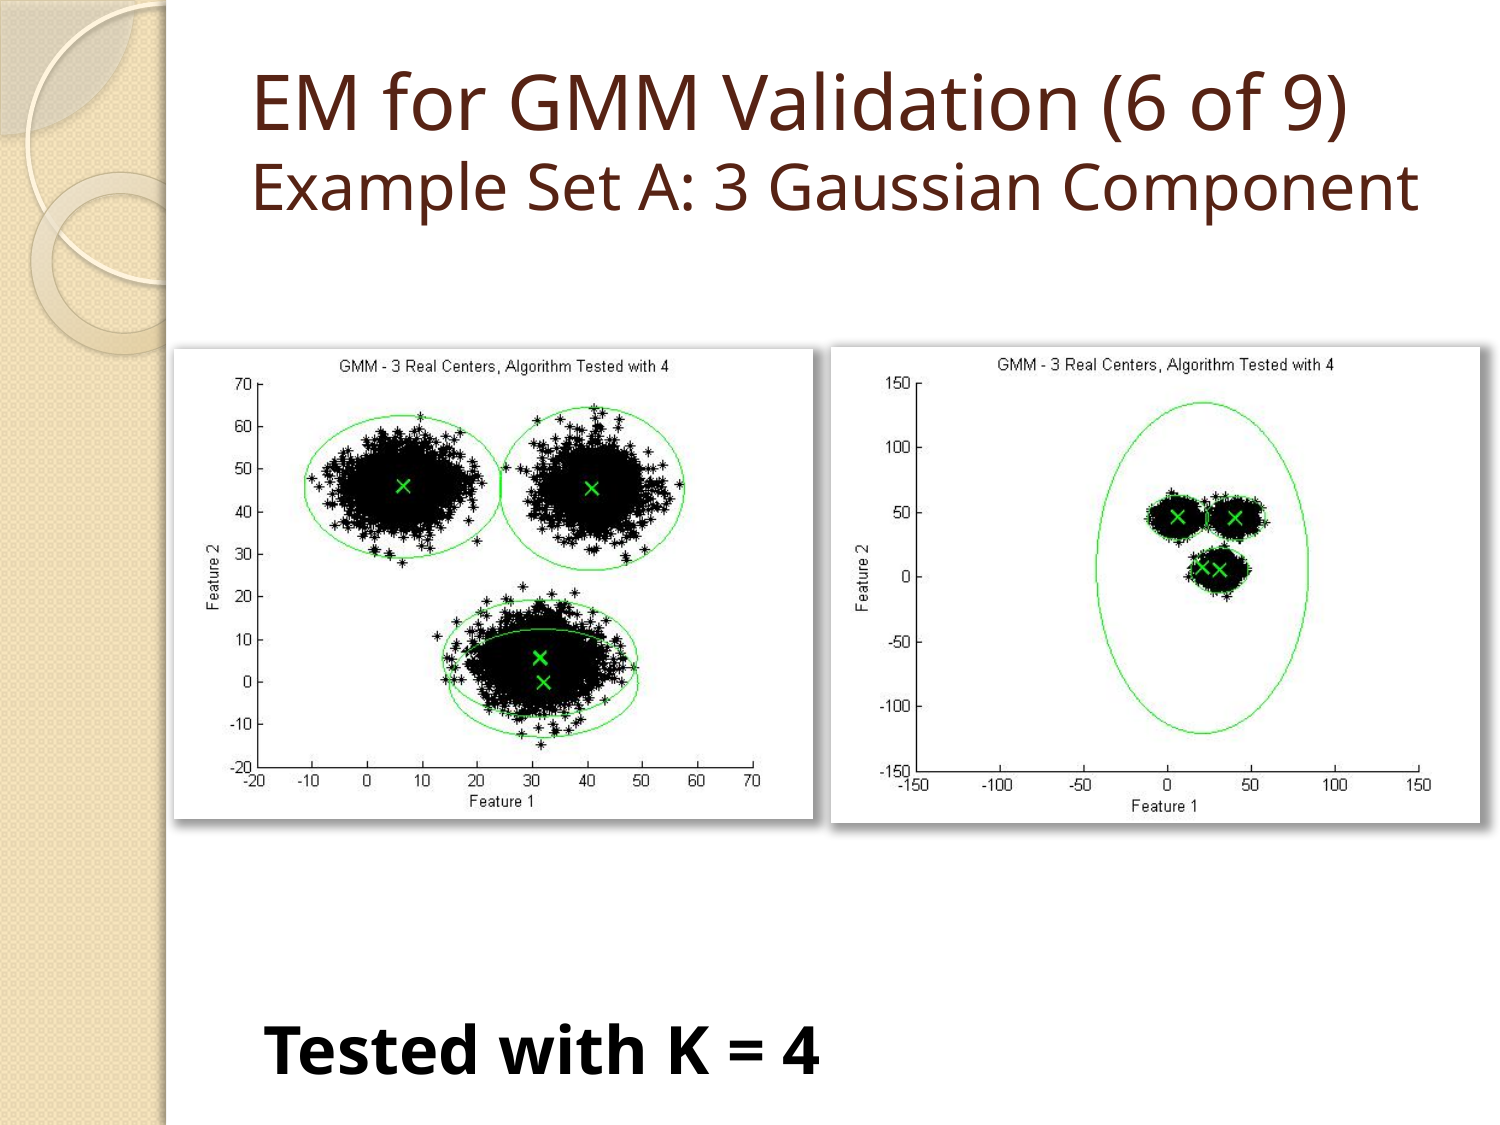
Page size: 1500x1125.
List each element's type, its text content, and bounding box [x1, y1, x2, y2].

title EM for GMM Validation (6 of 9) Example Set A: 3 Gaussian Component [235, 45, 1466, 233]
picture [174, 349, 813, 820]
picture [830, 347, 1480, 823]
list Tested with K = 4 [235, 999, 1466, 1125]
